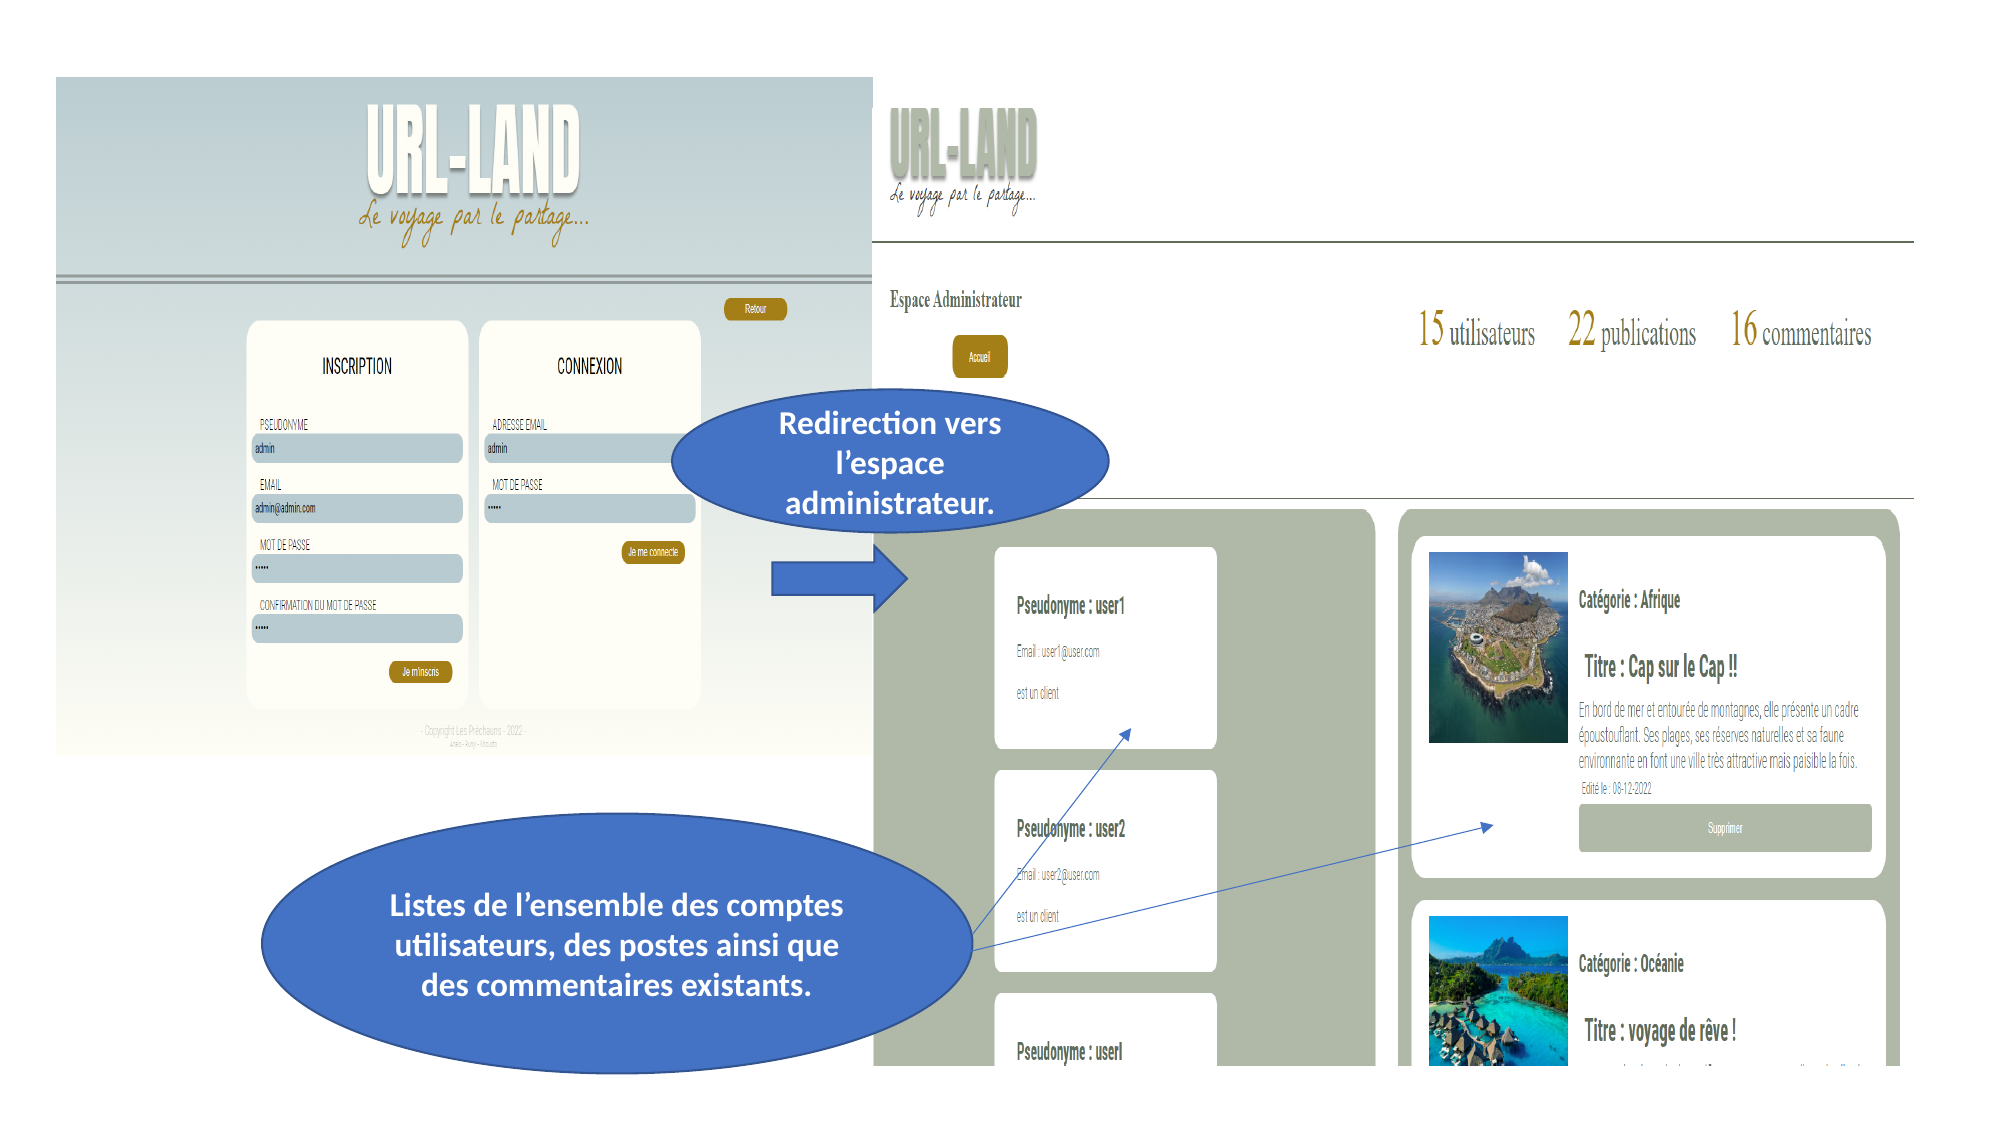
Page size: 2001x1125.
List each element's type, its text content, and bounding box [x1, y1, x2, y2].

text_box Listes de l’ensemble des comptes utilisateurs, des postes ainsi que des commentaires existants. [260, 812, 872, 1075]
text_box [972, 728, 1132, 824]
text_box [949, 824, 1494, 957]
picture [56, 77, 1914, 1066]
